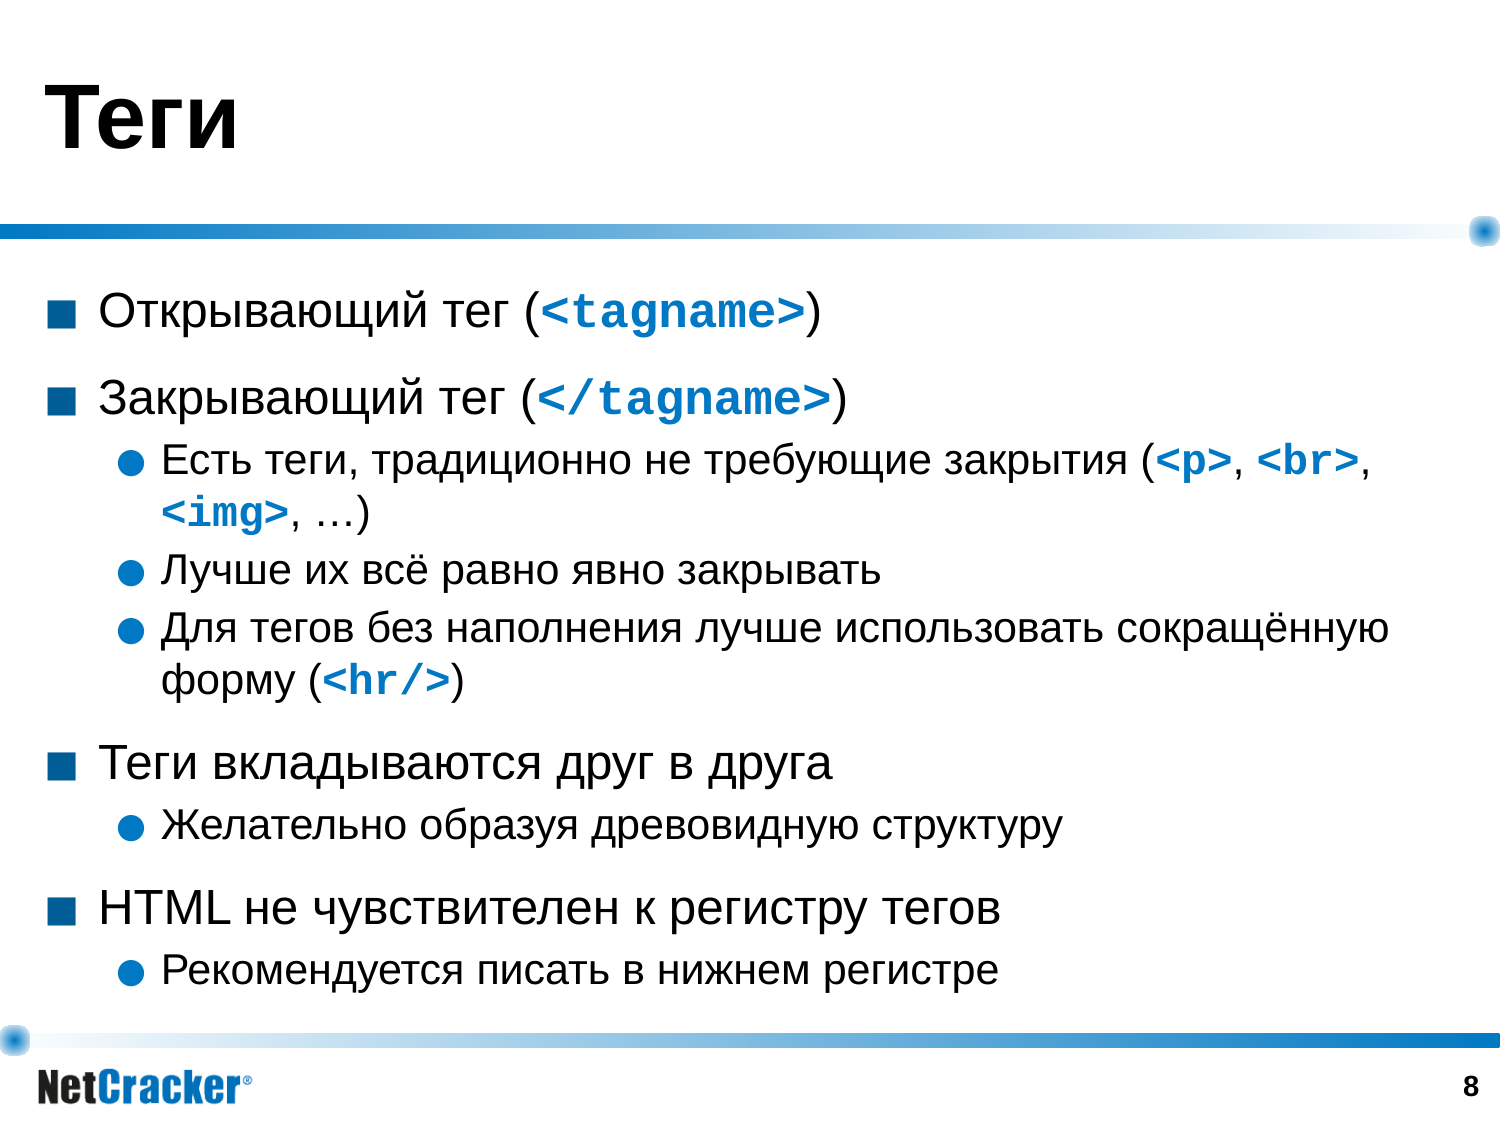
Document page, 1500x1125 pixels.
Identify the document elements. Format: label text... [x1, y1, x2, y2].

list Открывающий тег (<tagname>) Закрывающий тег (</tagname>) Есть теги, традиционно не требующие закрытия (<p>, <br>, <img>, …) Лучше их всё равно явно закрывать Для тегов без наполнения лучше использовать сокращённую форму (<hr/>) Теги вкладываются друг в друга Желательно образуя древовидную структуру HTML не чувствителен к регистру тегов Рекомендуется писать в нижнем регистре [29, 268, 1470, 1004]
slide_number ‹#› [1144, 1034, 1495, 1110]
title Теги [29, 0, 1470, 225]
picture [34, 1063, 256, 1118]
